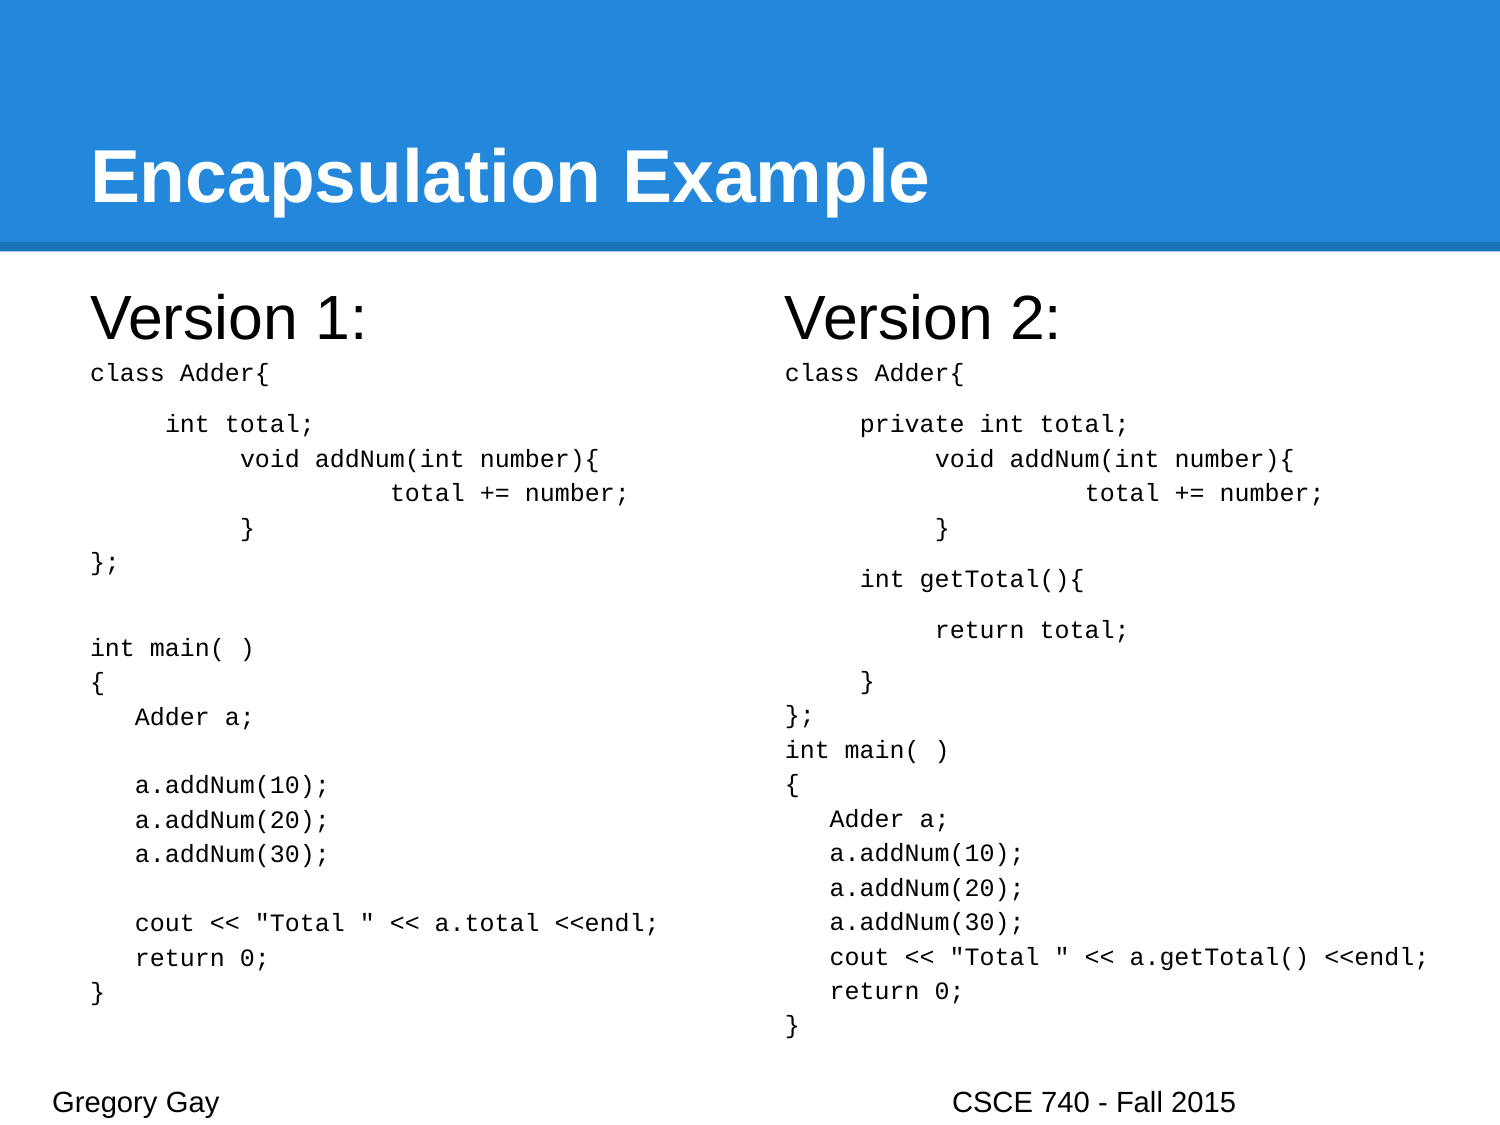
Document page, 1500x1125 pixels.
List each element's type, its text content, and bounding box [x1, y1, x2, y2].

list Version 2: class Adder{ private int total; void addNum(int number){ total += number; } int getTotal(){ return total; } }; int main( ) { Adder a; a.addNum(10); a.addNum(20); a.addNum(30); cout << "Total " << a.getTotal() <<endl; return 0; } [769, 262, 1500, 1078]
list Version 1: class Adder{ int total; void addNum(int number){ total += number; } }; int main( ) { Adder a; a.addNum(10); a.addNum(20); a.addNum(30); cout << "Total " << a.total <<endl; return 0; } [75, 262, 731, 1068]
text_box Gregory Gay CSCE 740 - Fall 2015 36 [37, 1068, 1463, 1114]
title Encapsulation Example [75, 45, 1425, 233]
